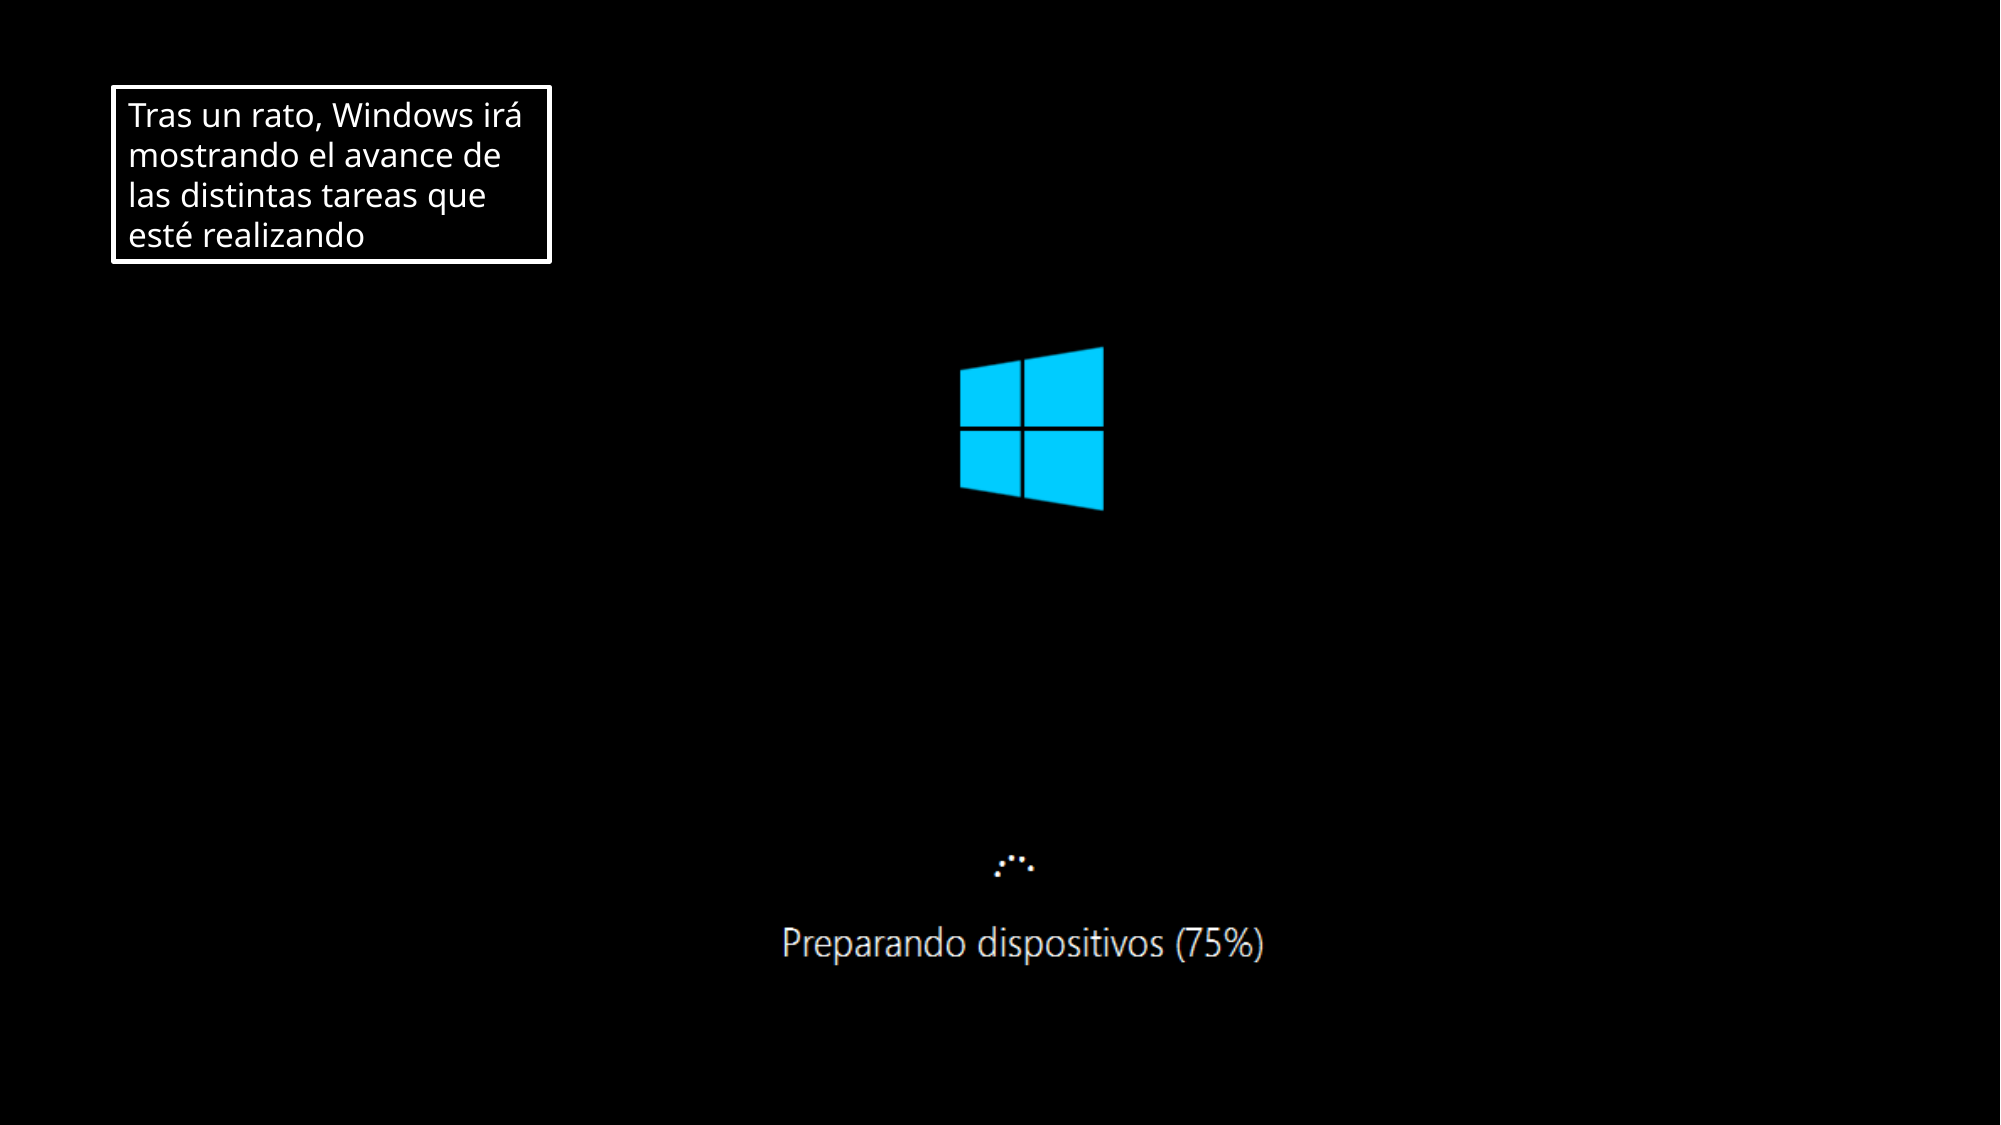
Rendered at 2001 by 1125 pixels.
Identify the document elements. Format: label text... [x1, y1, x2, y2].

text_box Tras un rato, Windows irá mostrando el avance de las distintas tareas que esté realizando [113, 86, 159, 262]
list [159, 4, 1887, 1116]
